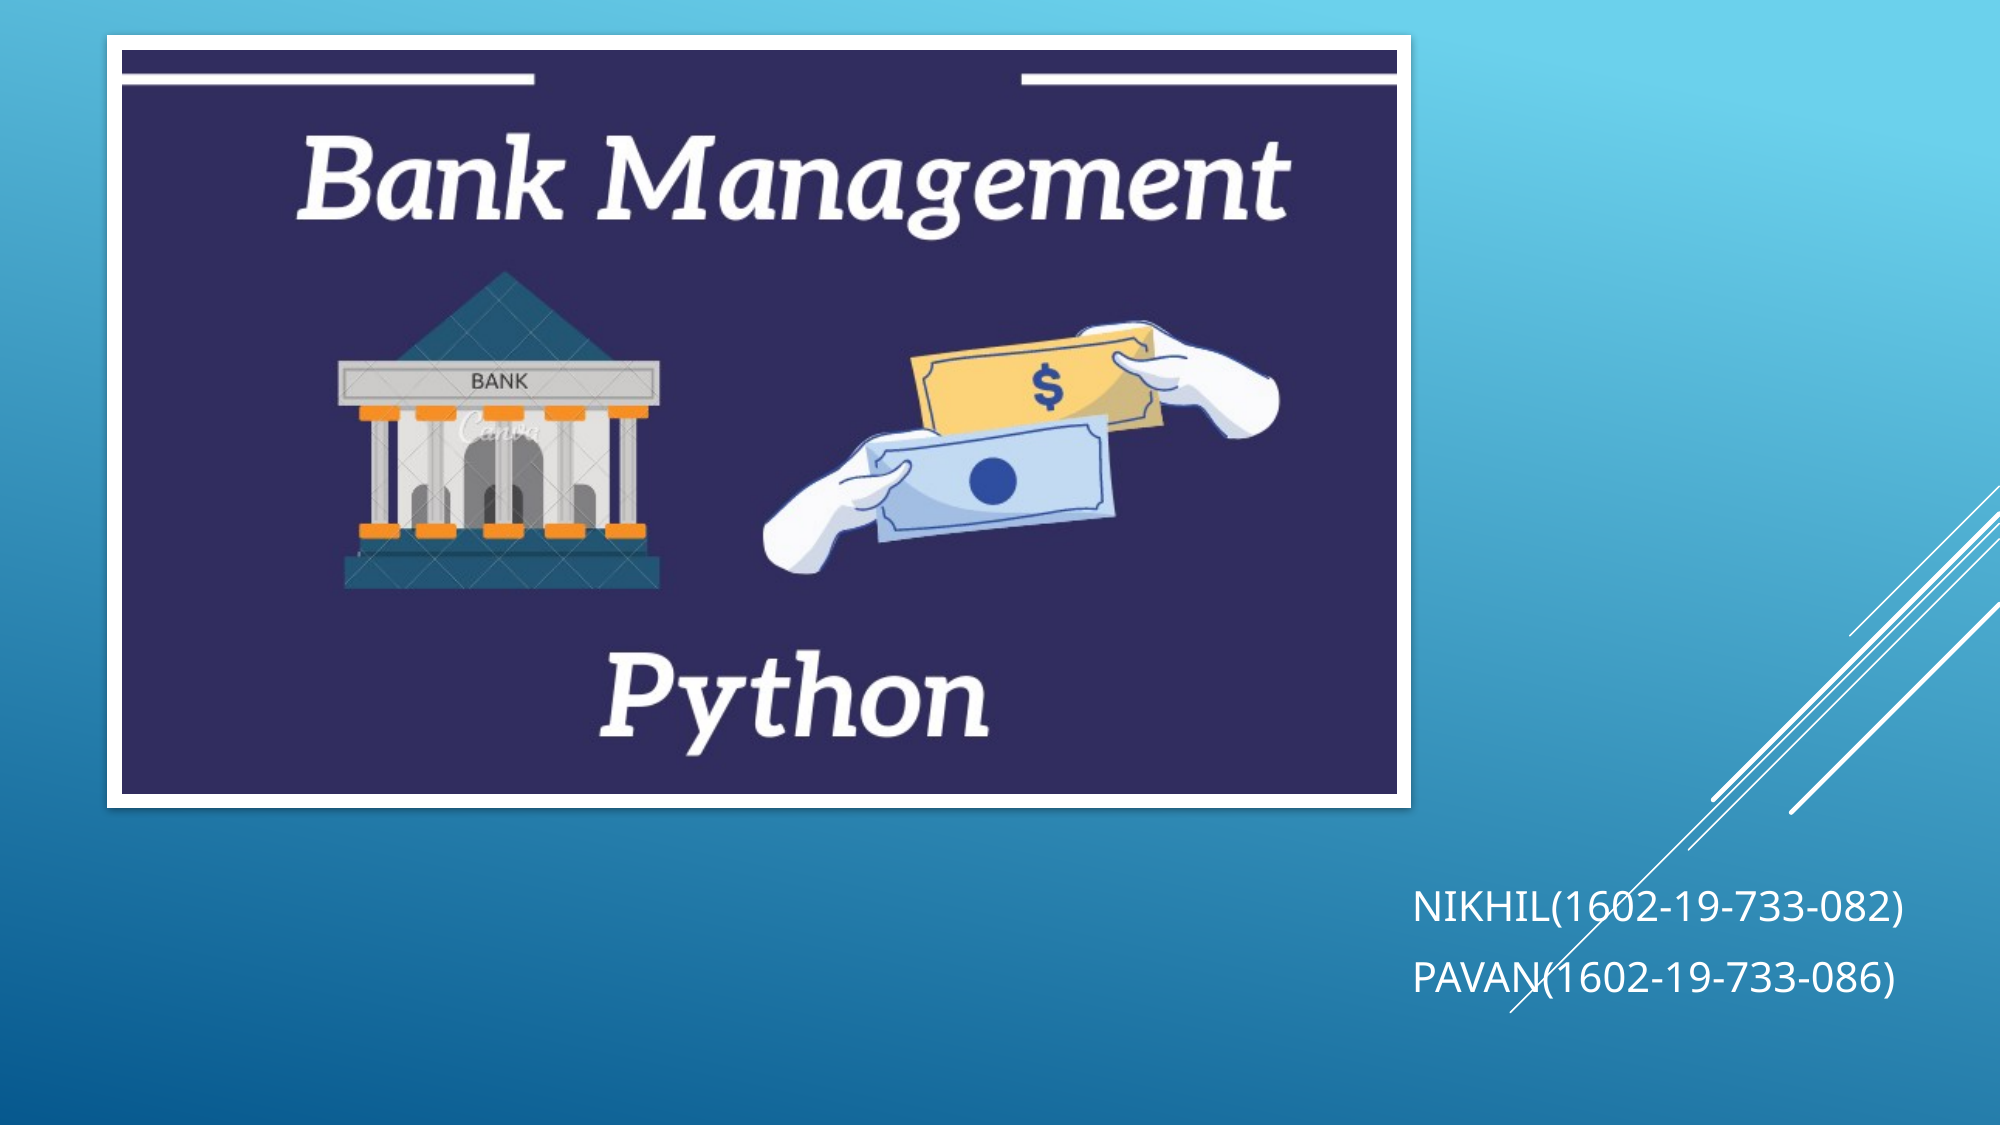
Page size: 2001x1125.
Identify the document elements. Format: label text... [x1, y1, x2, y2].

list NIKHIL(1602-19-733-082) PAVAN(1602-19-733-086) [1396, 871, 1956, 1080]
picture [121, 49, 1397, 794]
